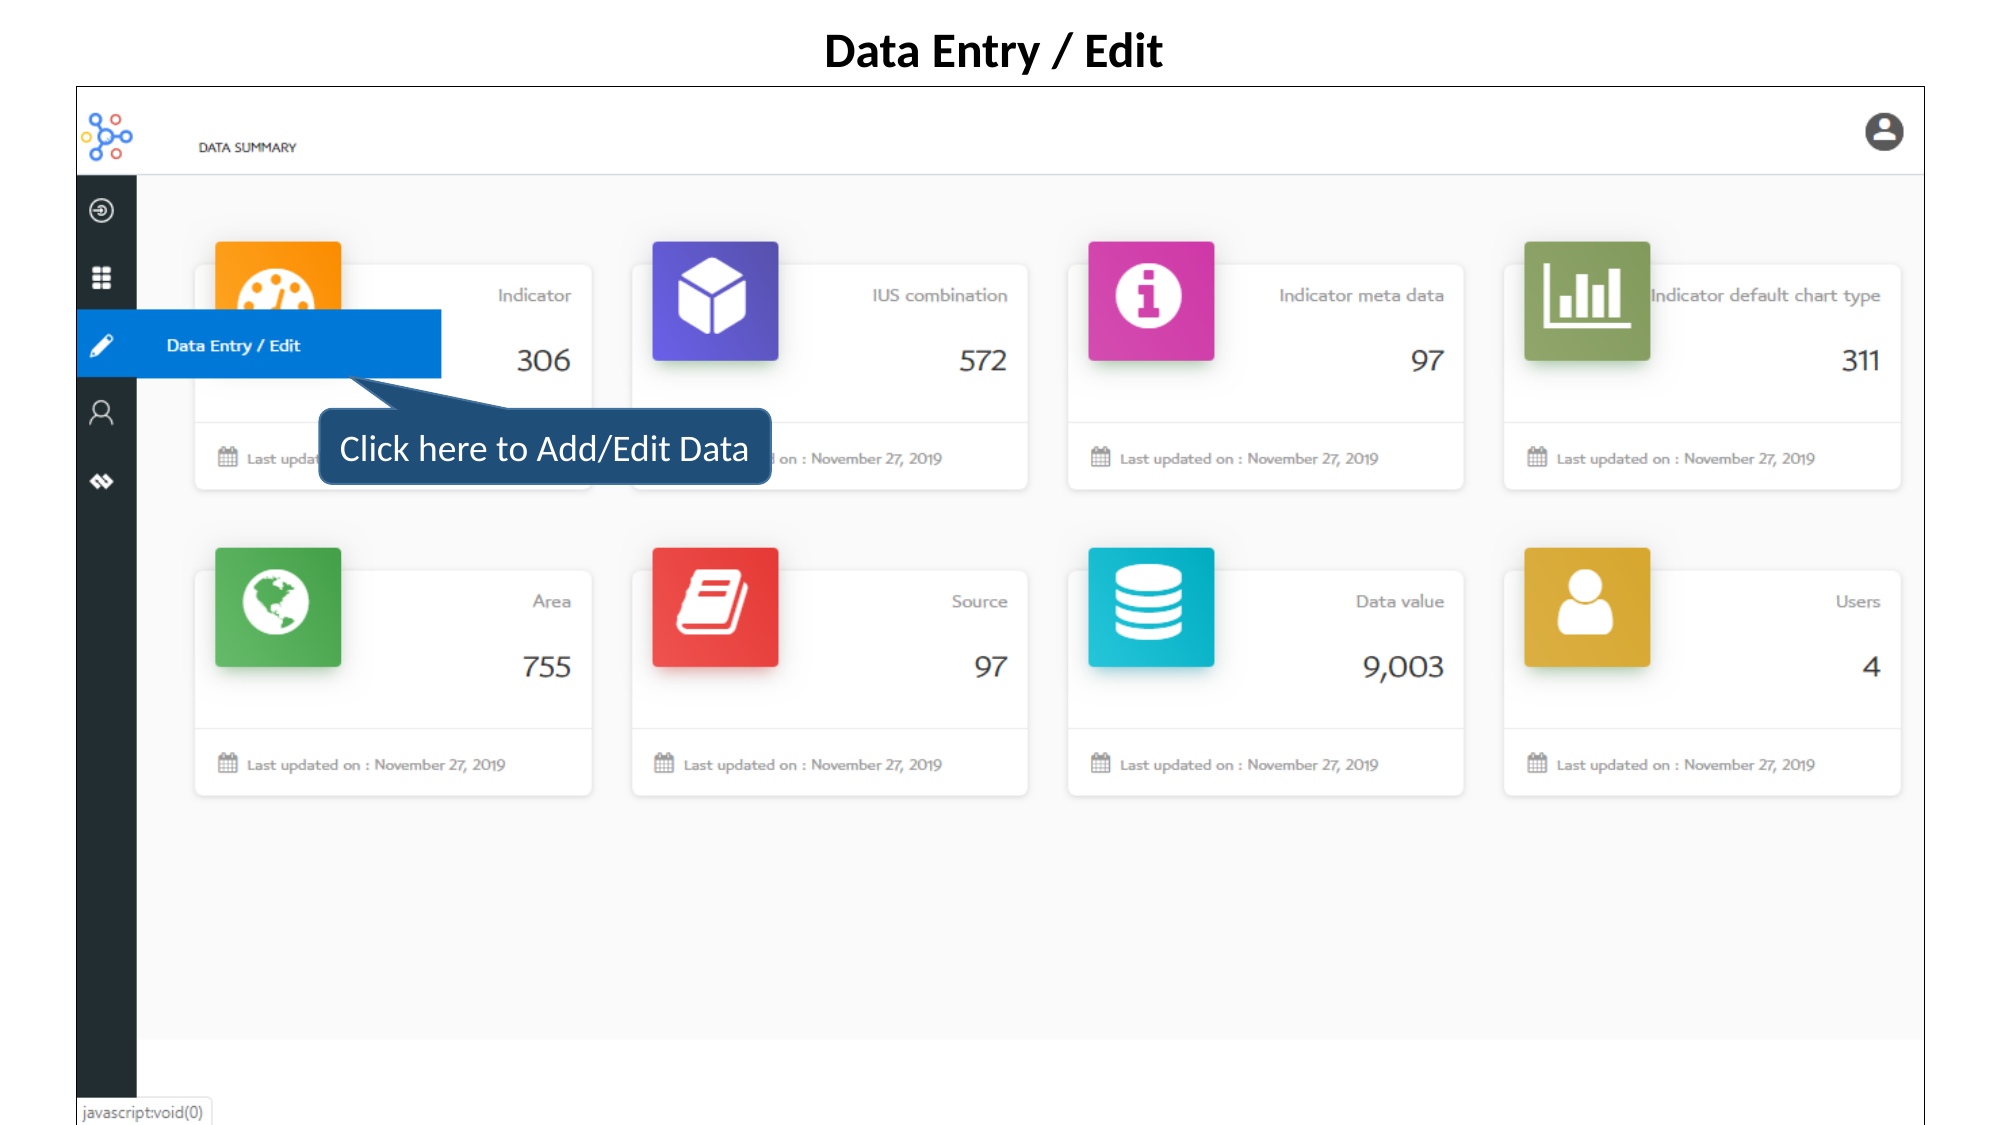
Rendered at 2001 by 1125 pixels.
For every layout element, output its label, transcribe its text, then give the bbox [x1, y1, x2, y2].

subtitle Data Entry / Edit [0, 17, 2000, 87]
picture [75, 86, 1924, 1125]
